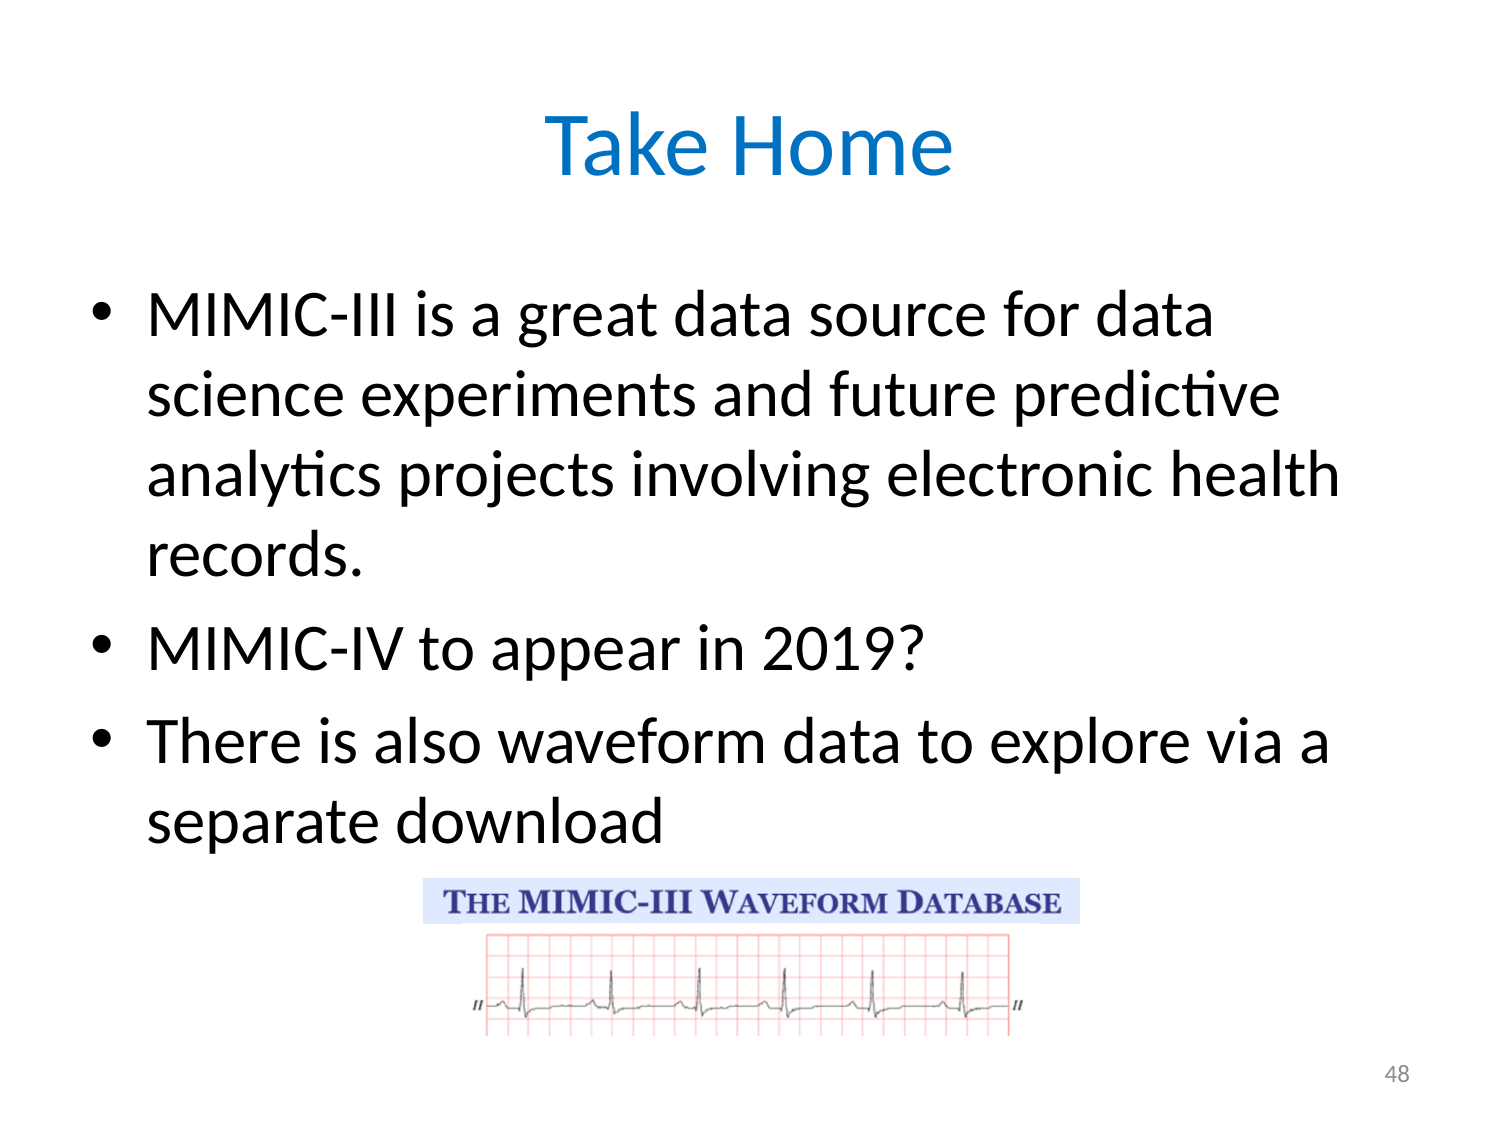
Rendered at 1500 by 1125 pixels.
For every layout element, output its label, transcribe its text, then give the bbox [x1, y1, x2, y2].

picture [422, 878, 1080, 1037]
list MIMIC-III is a great data source for data science experiments and future predictive analytics projects involving electronic health records. MIMIC-IV to appear in 2019? There is also waveform data to explore via a separate download [75, 262, 1425, 963]
title Take Home [75, 45, 1425, 233]
slide_number 48 [1074, 1042, 1425, 1103]
